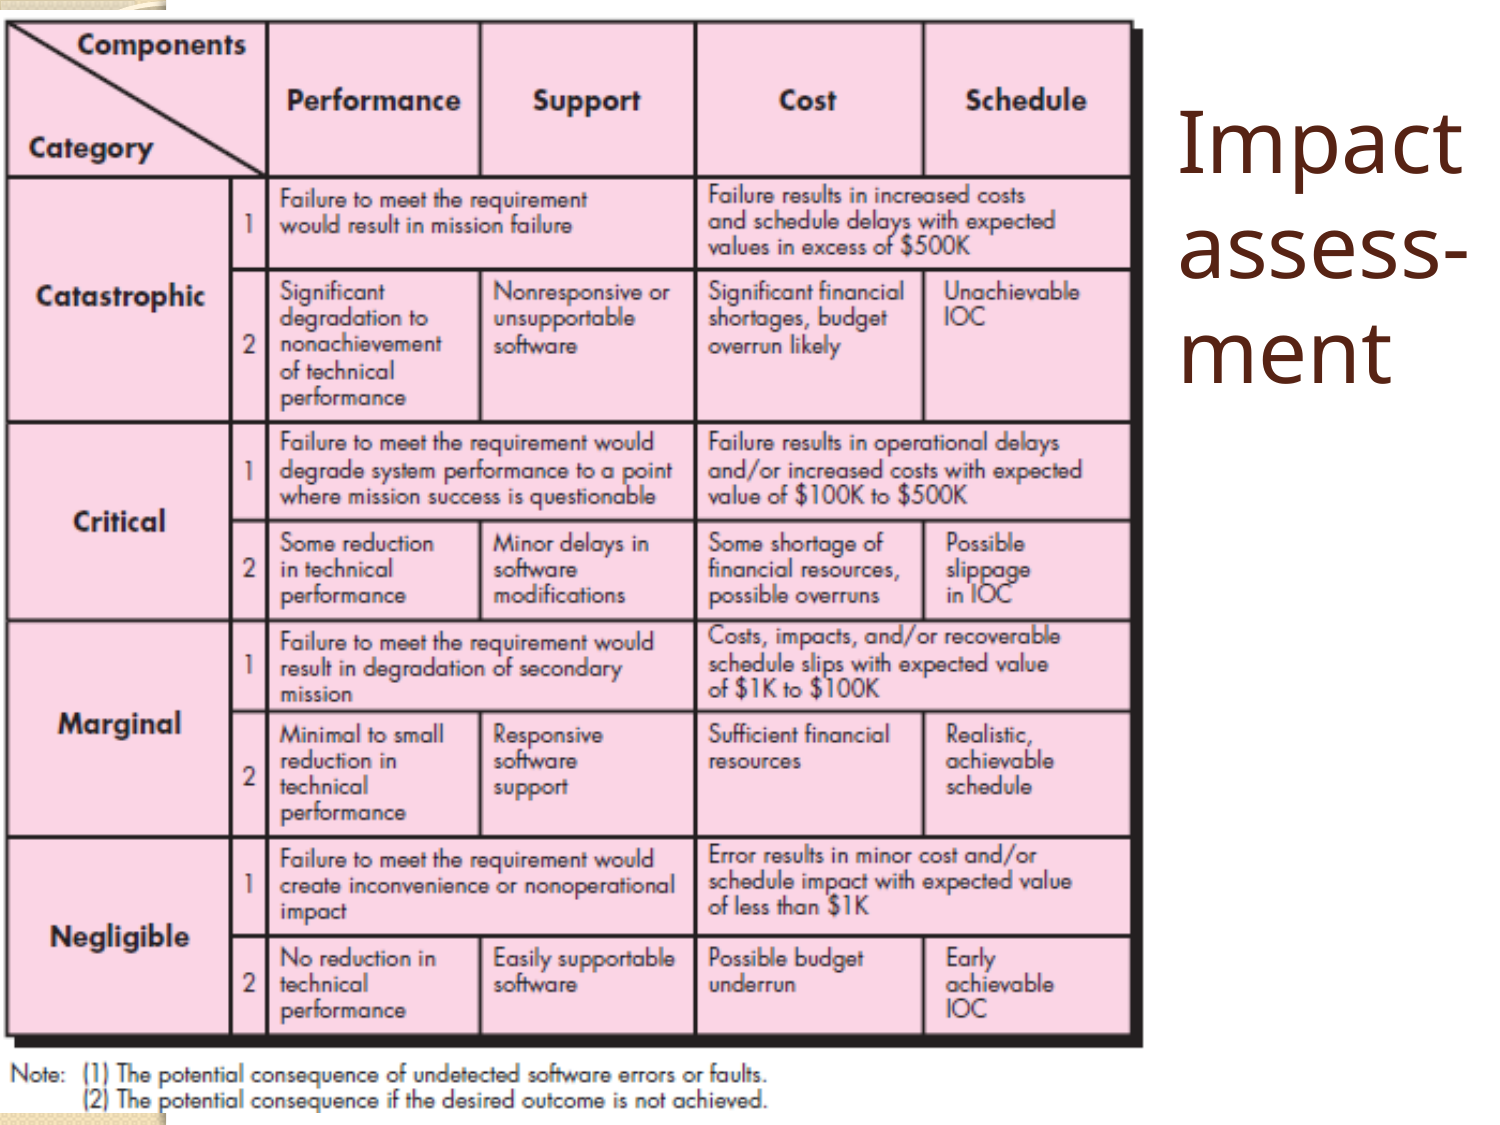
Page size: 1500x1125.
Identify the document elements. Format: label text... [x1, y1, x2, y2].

picture [0, 10, 1163, 1113]
title Impact assess-ment [1170, 37, 1488, 450]
